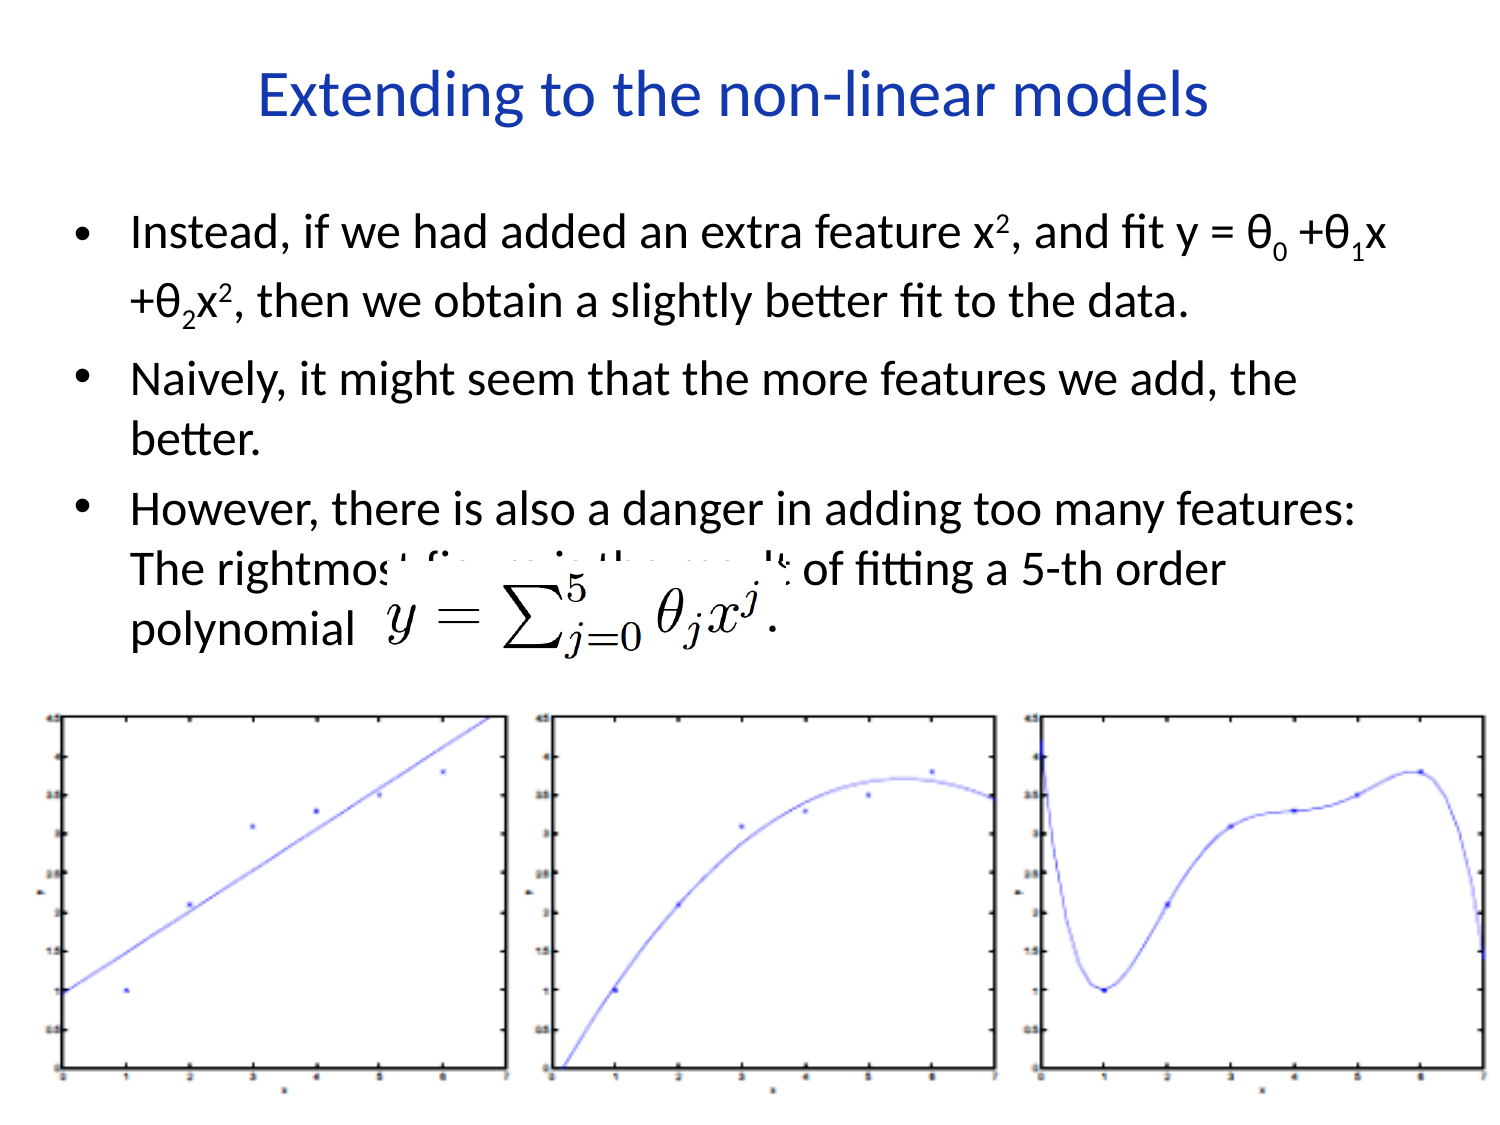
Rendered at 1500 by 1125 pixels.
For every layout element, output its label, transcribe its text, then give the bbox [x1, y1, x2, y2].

picture [387, 561, 786, 662]
title Extending to the non-linear models [0, 0, 1468, 184]
picture [32, 668, 1500, 1125]
list Instead, if we had added an extra feature x2, and fit y = θ0 +θ1x +θ2x2, then we obtain a slightly better fit to the data. Naively, it might seem that the more features we add, the better. However, there is also a danger in adding too many features: The rightmost figure is the result of fitting a 5-th order polynomial [58, 191, 1409, 667]
